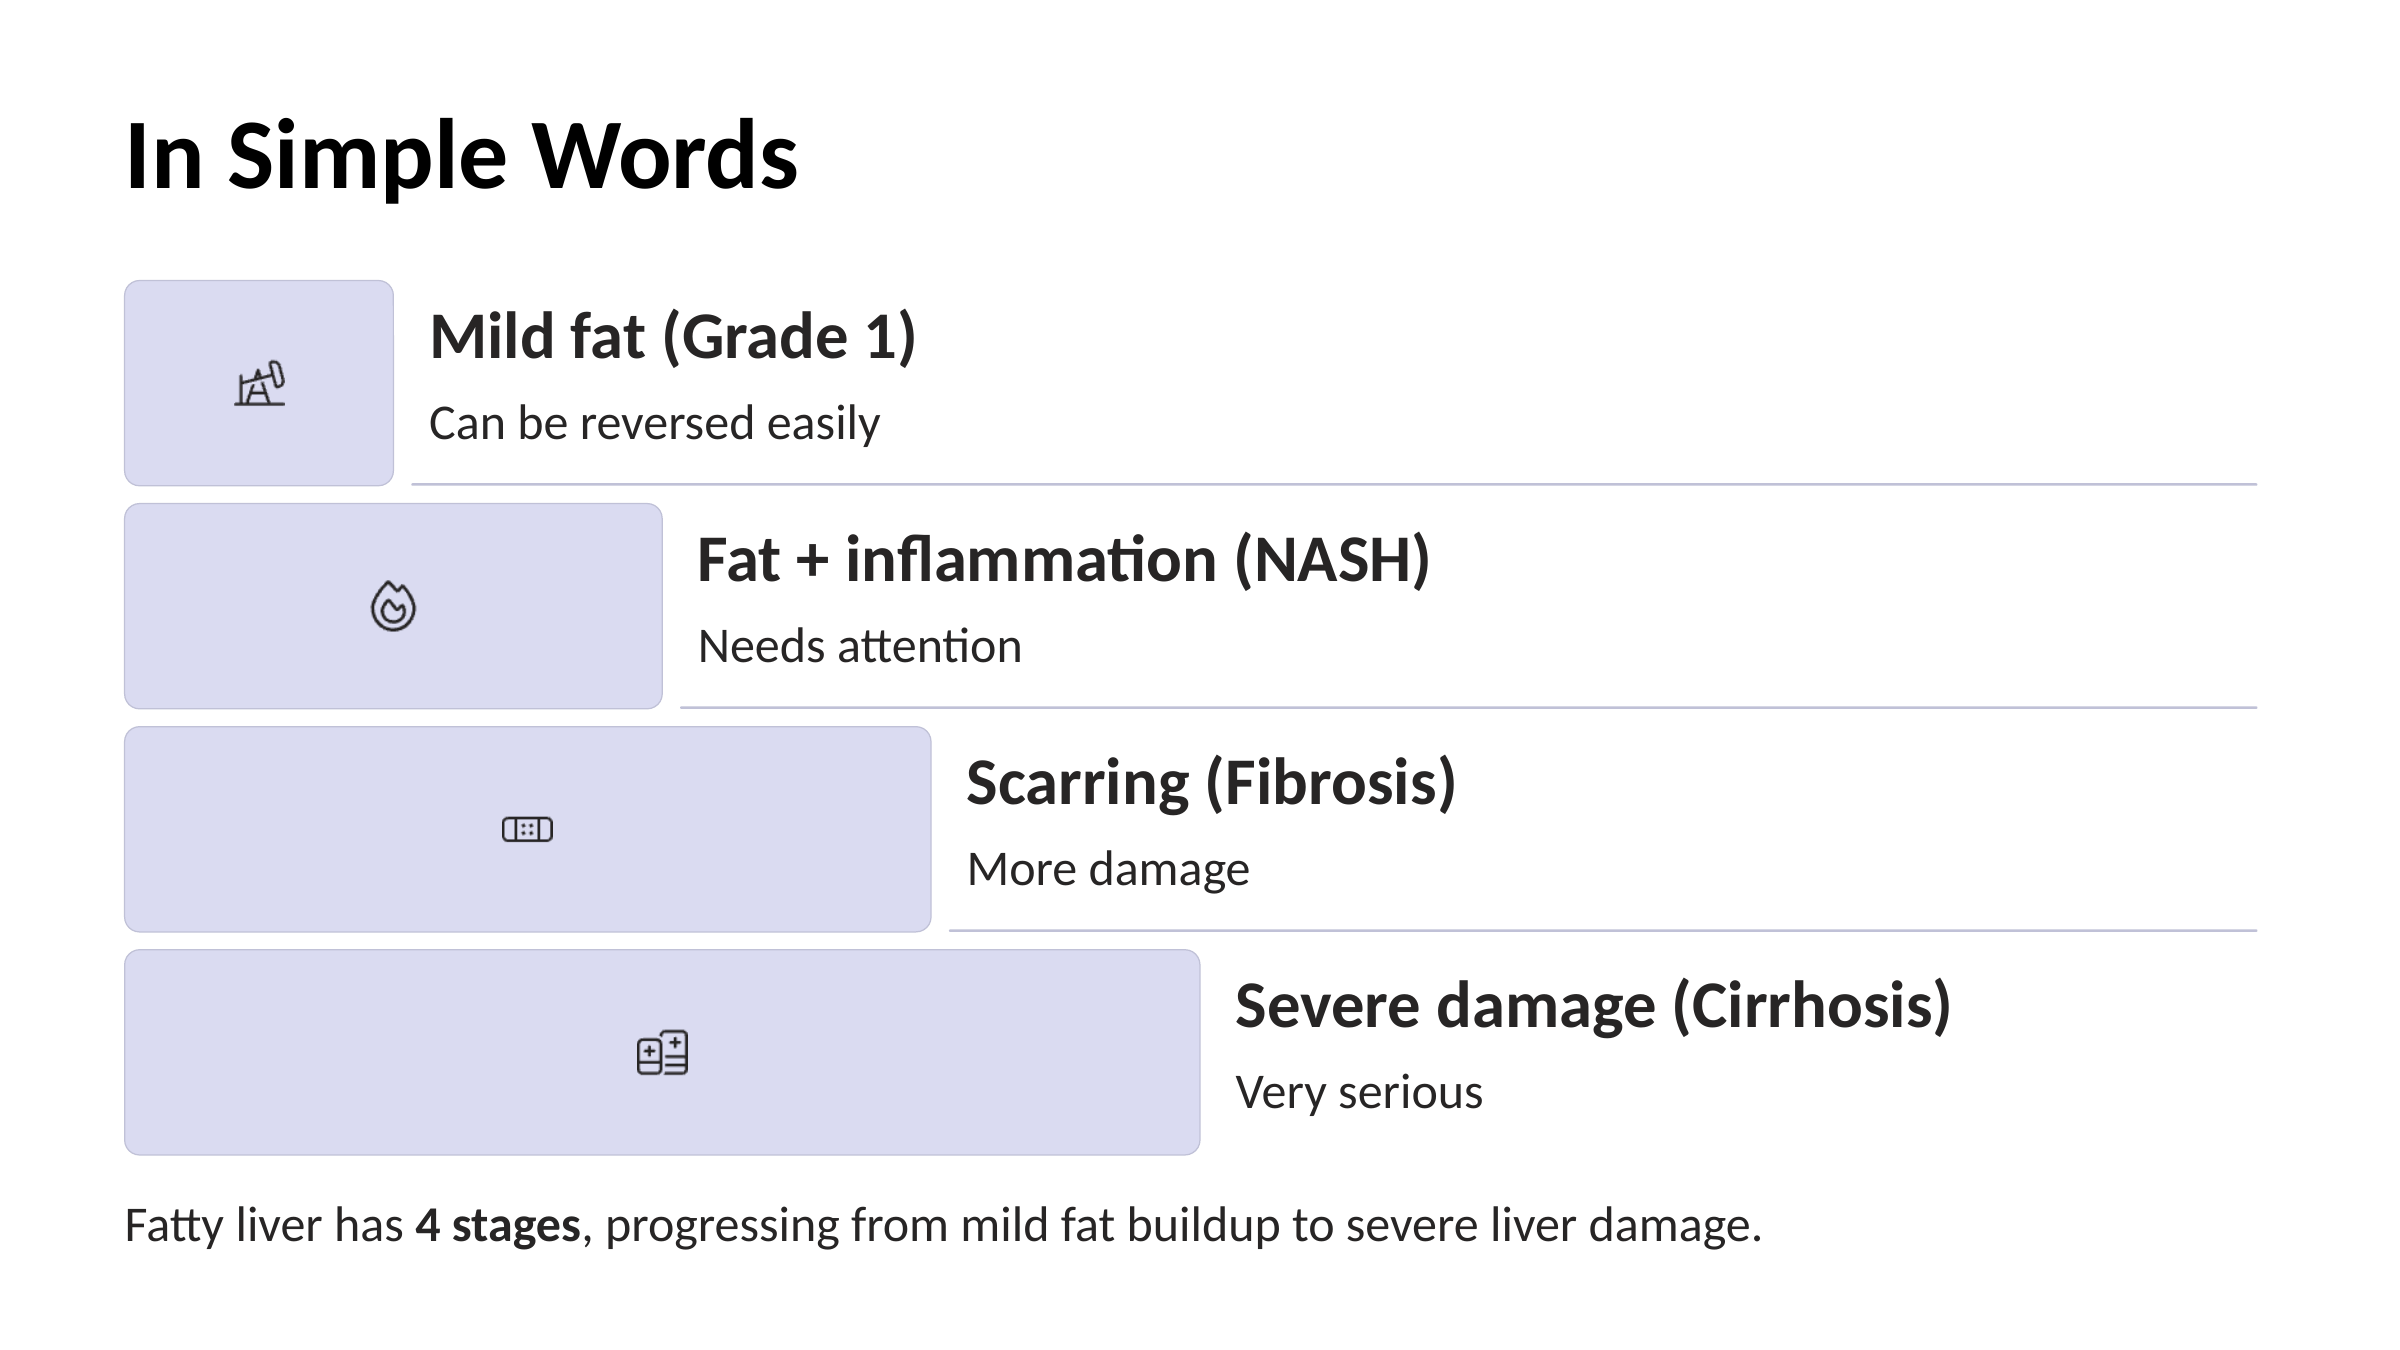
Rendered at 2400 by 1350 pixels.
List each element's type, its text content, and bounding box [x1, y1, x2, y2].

text_box Fat + inflammation (NASH) [697, 539, 1278, 595]
text_box Mild fat (Grade 1) [429, 316, 814, 372]
picture [233, 351, 285, 415]
picture [368, 574, 419, 638]
text_box In Simple Words [124, 97, 1016, 210]
text_box More damage [966, 839, 1371, 897]
text_box [124, 949, 1201, 1156]
picture [502, 797, 553, 861]
text_box Severe damage (Cirrhosis) [1235, 985, 1816, 1042]
text_box Scarring (Fibrosis) [966, 762, 1371, 818]
text_box [124, 503, 663, 709]
text_box Can be reversed easily [429, 393, 814, 451]
text_box [124, 726, 932, 932]
text_box [124, 280, 394, 486]
picture [637, 1021, 688, 1084]
text_box Very serious [1235, 1062, 1816, 1120]
text_box Fatty liver has 4 stages, progressing from mild fat buildup to severe liver damage. [124, 1195, 2276, 1253]
text_box Needs attention [697, 616, 1278, 674]
